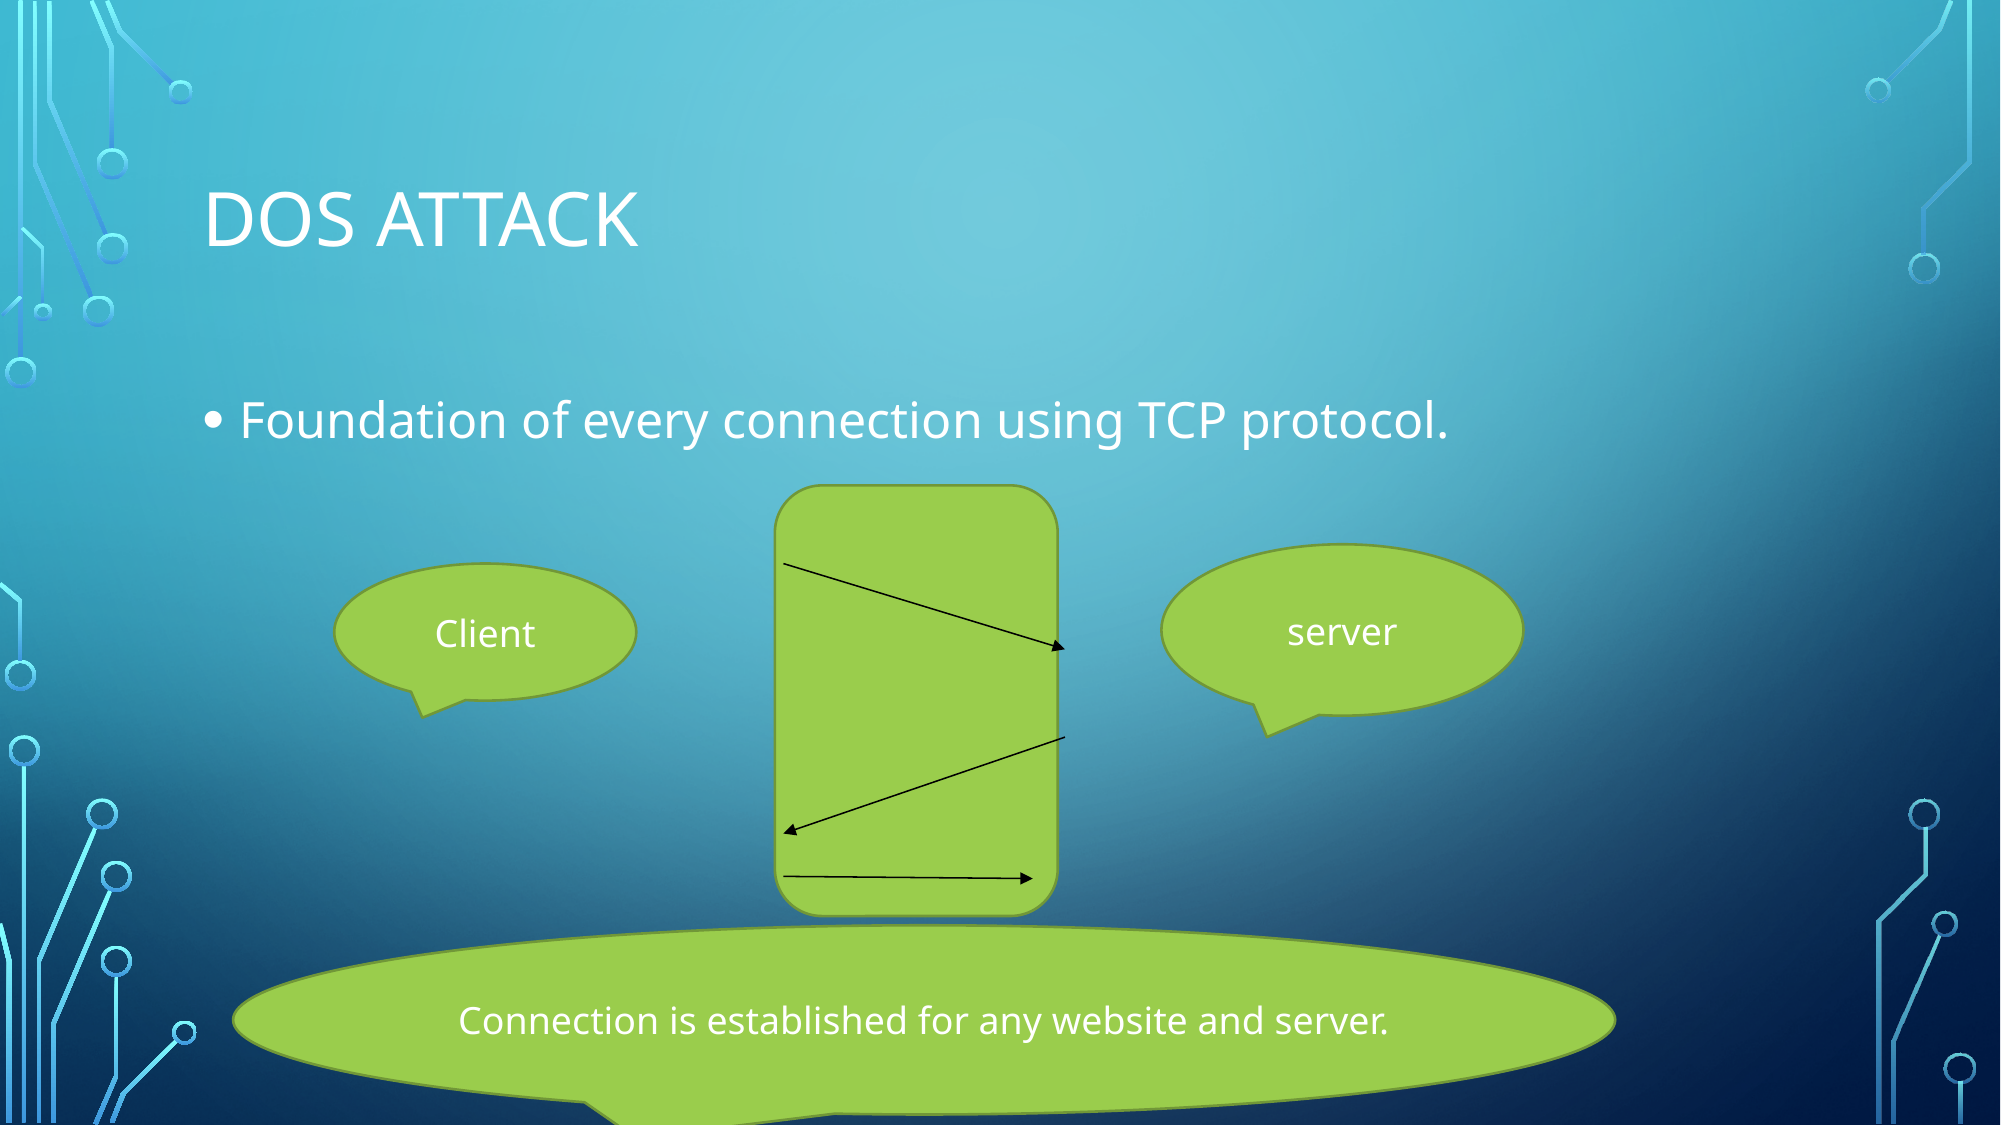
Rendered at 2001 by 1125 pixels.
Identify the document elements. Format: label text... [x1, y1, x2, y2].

text_box Client [332, 562, 638, 719]
list Foundation of every connection using TCP protocol. [187, 369, 1813, 950]
text_box [773, 484, 1060, 918]
title Dos attack [187, 101, 1813, 344]
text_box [783, 736, 1066, 834]
text_box Connection is established for any website and server. [231, 923, 1617, 1125]
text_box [783, 563, 1066, 650]
text_box server [1160, 542, 1525, 739]
